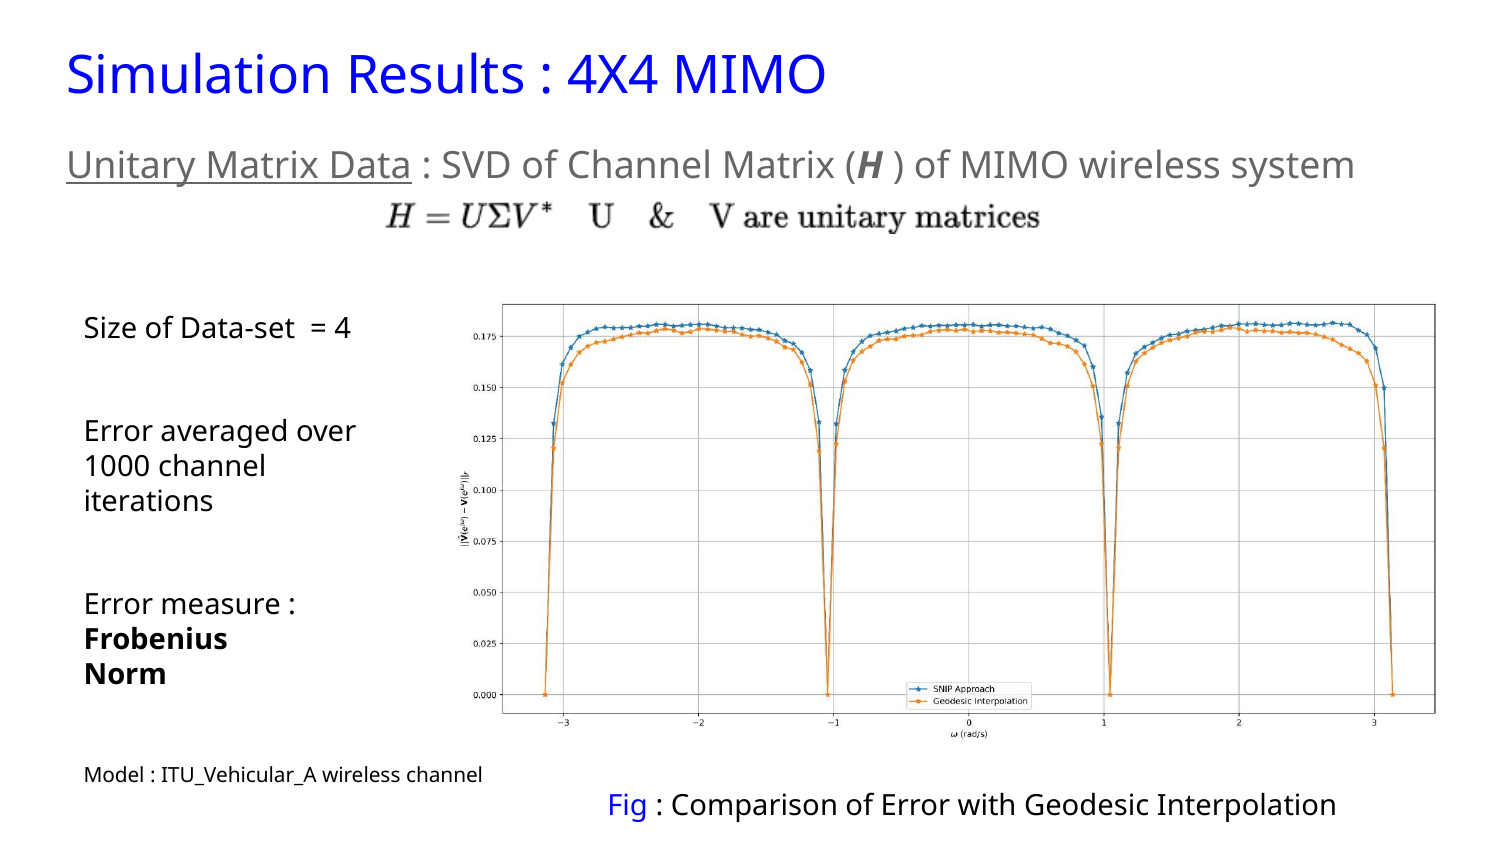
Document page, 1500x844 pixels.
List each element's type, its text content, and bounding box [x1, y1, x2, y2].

picture [442, 294, 1450, 750]
text_box Size of Data-set = 4 [68, 294, 396, 395]
text_box Model : ITU_Vehicular_A wireless channel [68, 749, 572, 800]
picture [385, 194, 1041, 234]
text_box Fig : Comparison of Error with Geodesic Interpolation [592, 771, 1414, 837]
title Simulation Results : 4X4 MIMO [51, 25, 1449, 119]
text_box Error averaged over 1000 channel iterations [68, 397, 375, 533]
list Unitary Matrix Data : SVD of Channel Matrix (H ) of MIMO wireless system [51, 119, 1449, 750]
text_box Error measure : Frobenius Norm [68, 570, 334, 706]
